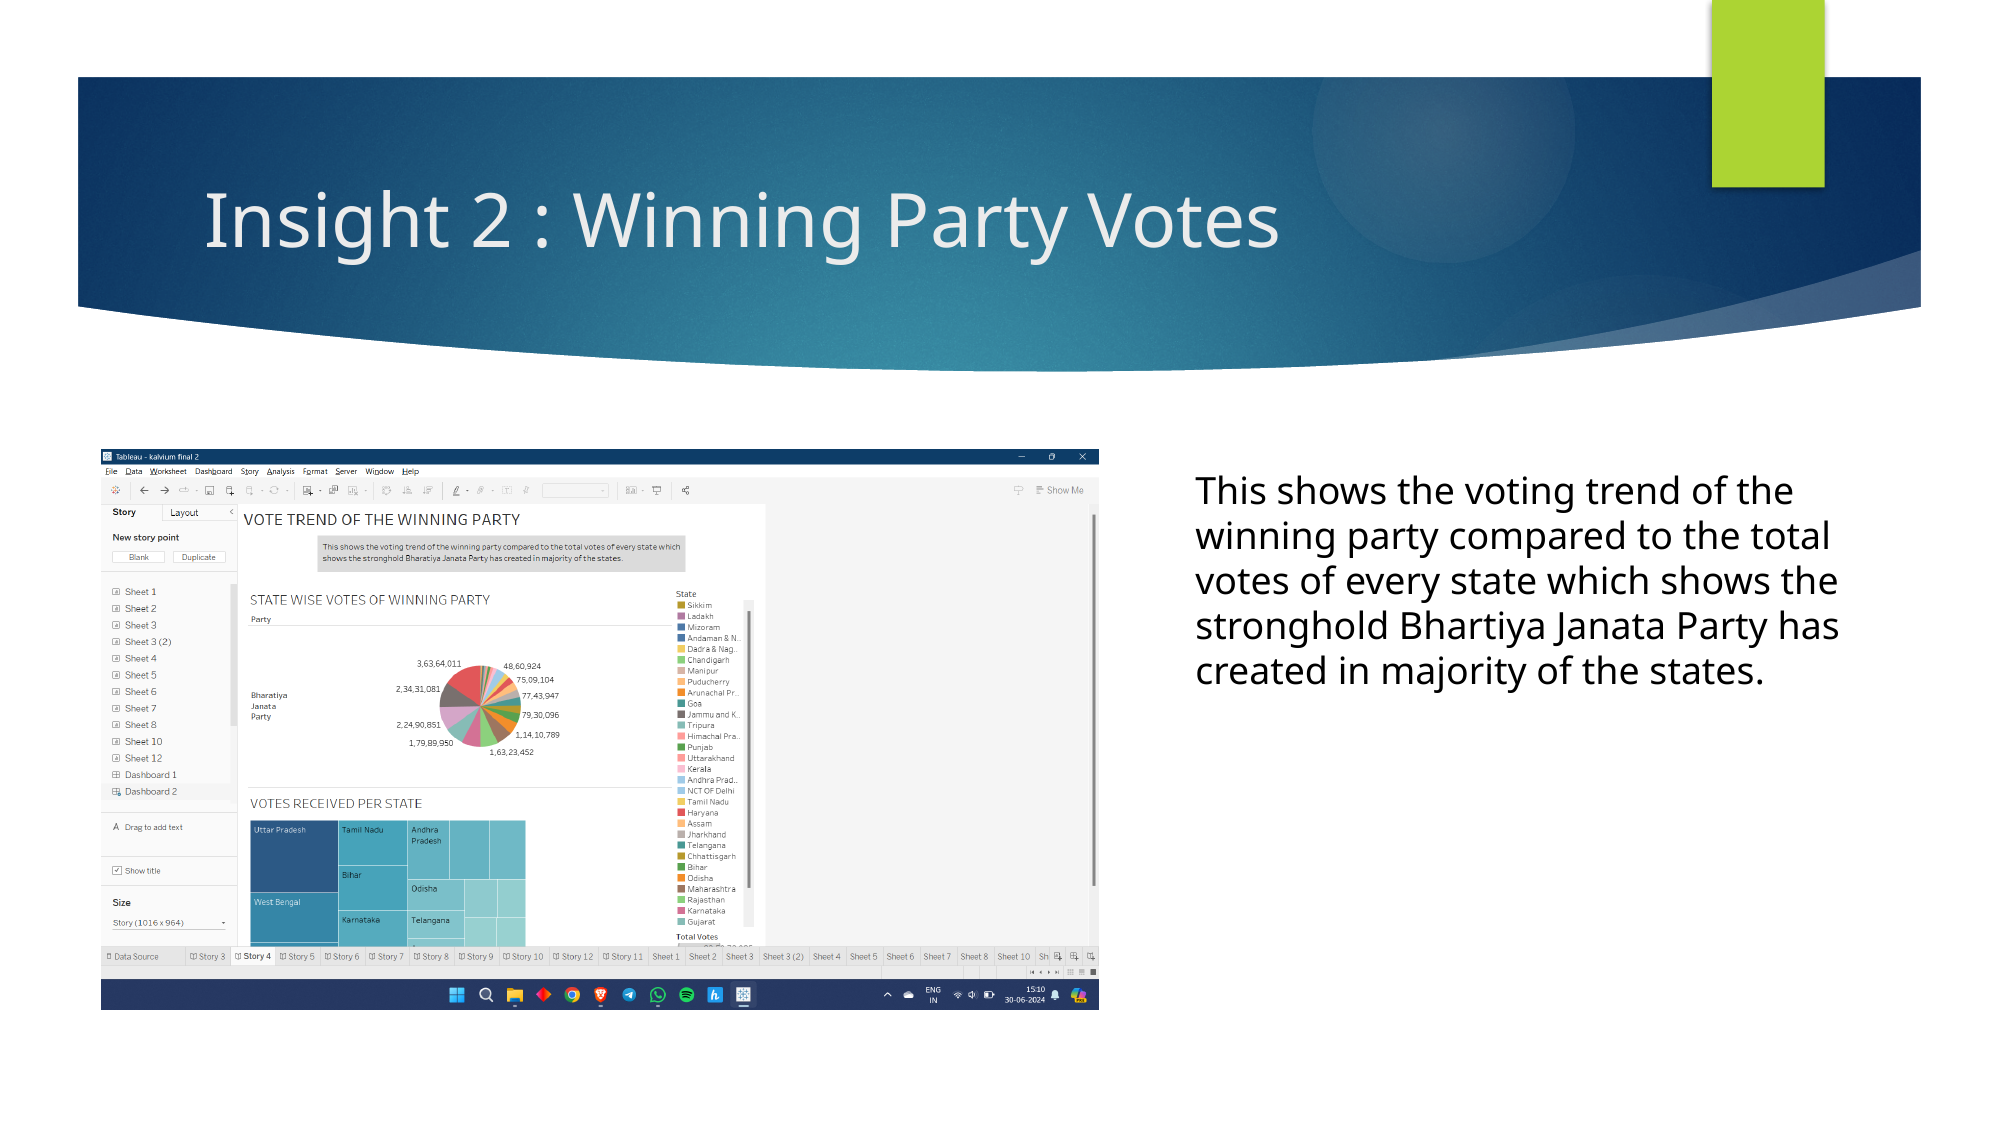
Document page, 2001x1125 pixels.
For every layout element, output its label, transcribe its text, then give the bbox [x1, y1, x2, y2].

text_box This shows the voting trend of the winning party compared to the total votes of every state which shows the stronghold Bhartiya Janata Party has created in majority of the states. [1180, 459, 1873, 700]
title Insight 2 : Winning Party Votes [189, 159, 1627, 276]
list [101, 449, 1099, 1011]
